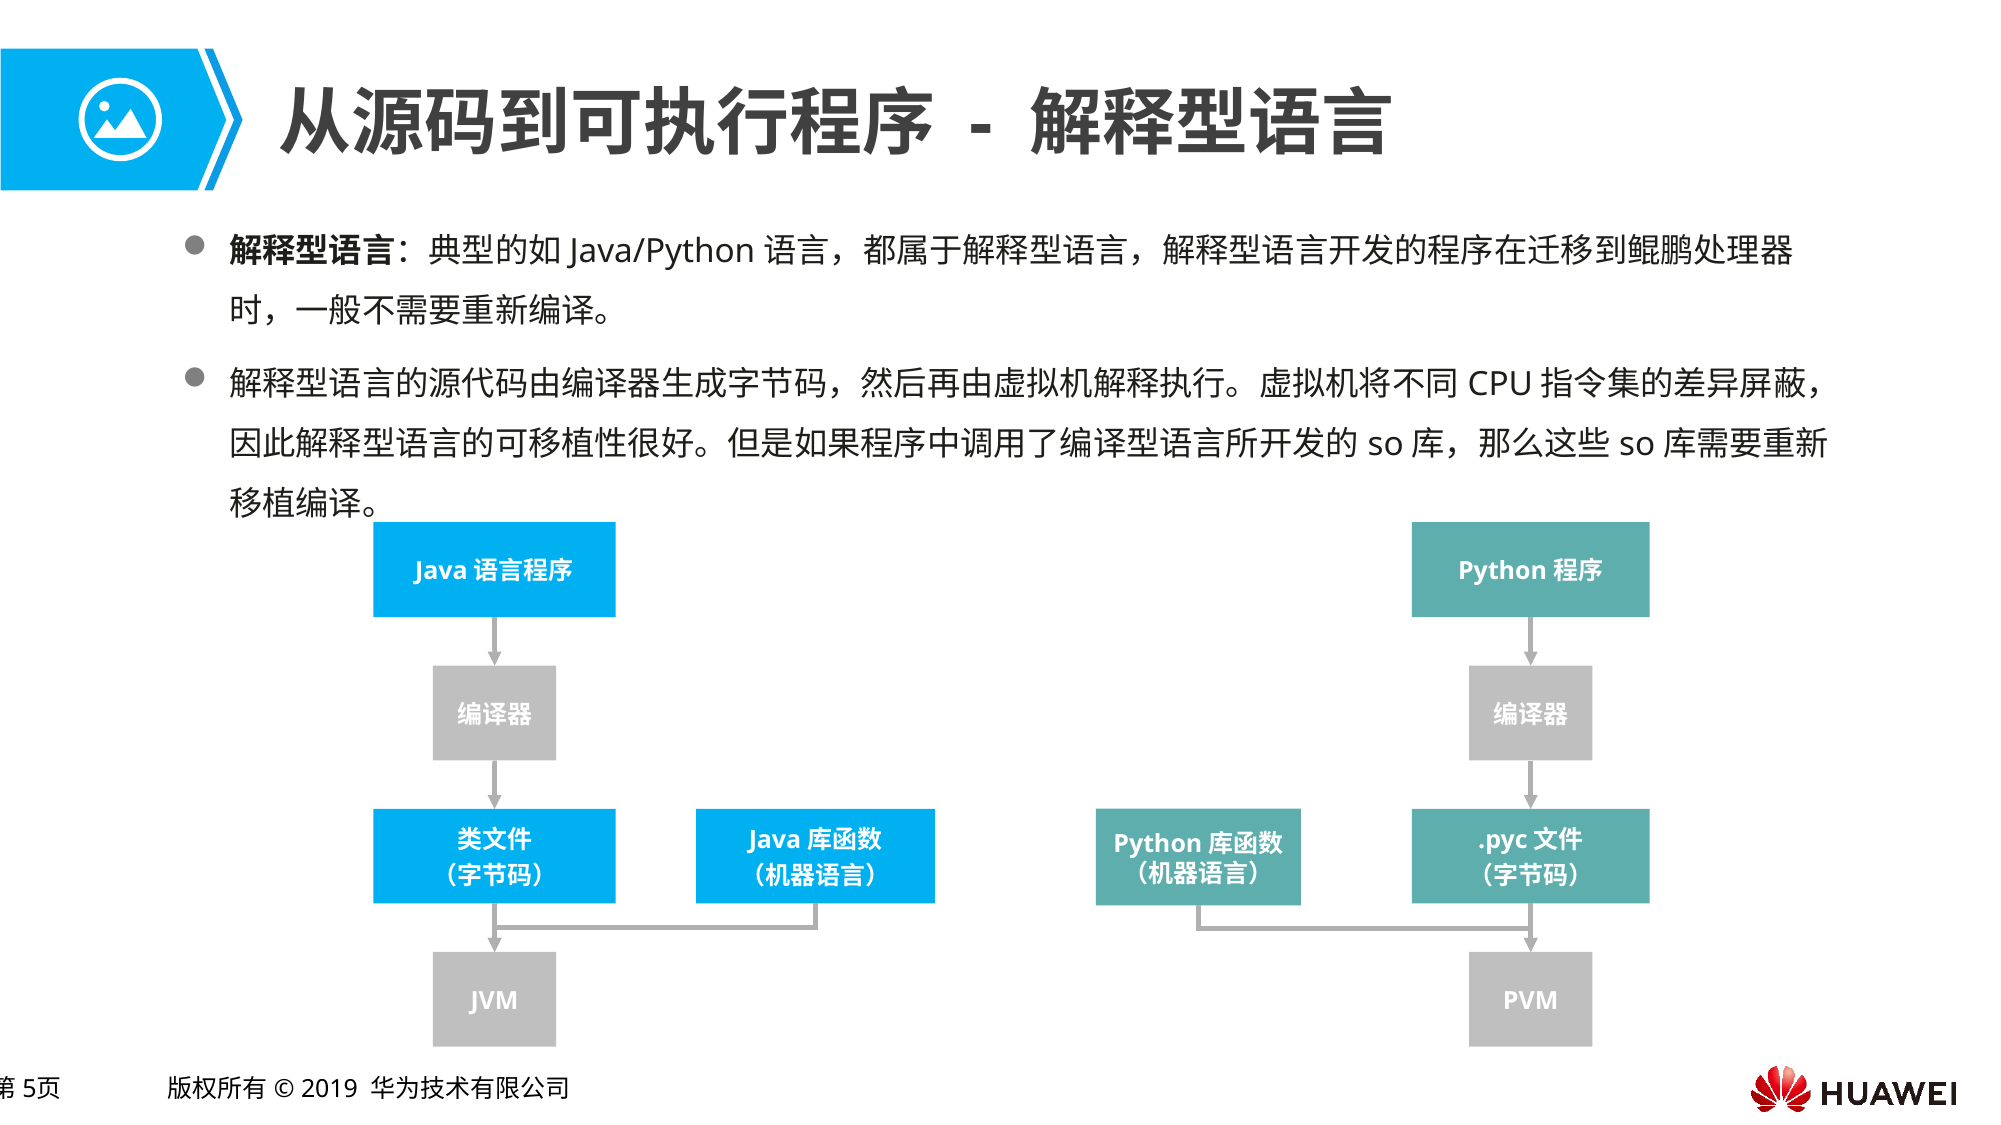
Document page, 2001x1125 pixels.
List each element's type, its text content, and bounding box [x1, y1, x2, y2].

title 从源码到可执行程序 - 解释型语言 [261, 67, 1875, 173]
text_box 解释型语言：典型的如Java/Python语言，都属于解释型语言，解释型语言开发的程序在迁移到鲲鹏处理器时，一般不需要重新编译。 解释型语言的源代码由编译器生成字节码，然后再由虚拟机解释执行。虚拟机将不同CPU指令集的差异屏蔽，因此解释型语言的可移植性很好。但是如果程序中调用了编译型语言所开发的so库，那么这些so库需要重新移植编译。 [167, 202, 1875, 529]
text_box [373, 521, 936, 1048]
picture [1751, 1066, 1956, 1112]
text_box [1095, 521, 1650, 1048]
